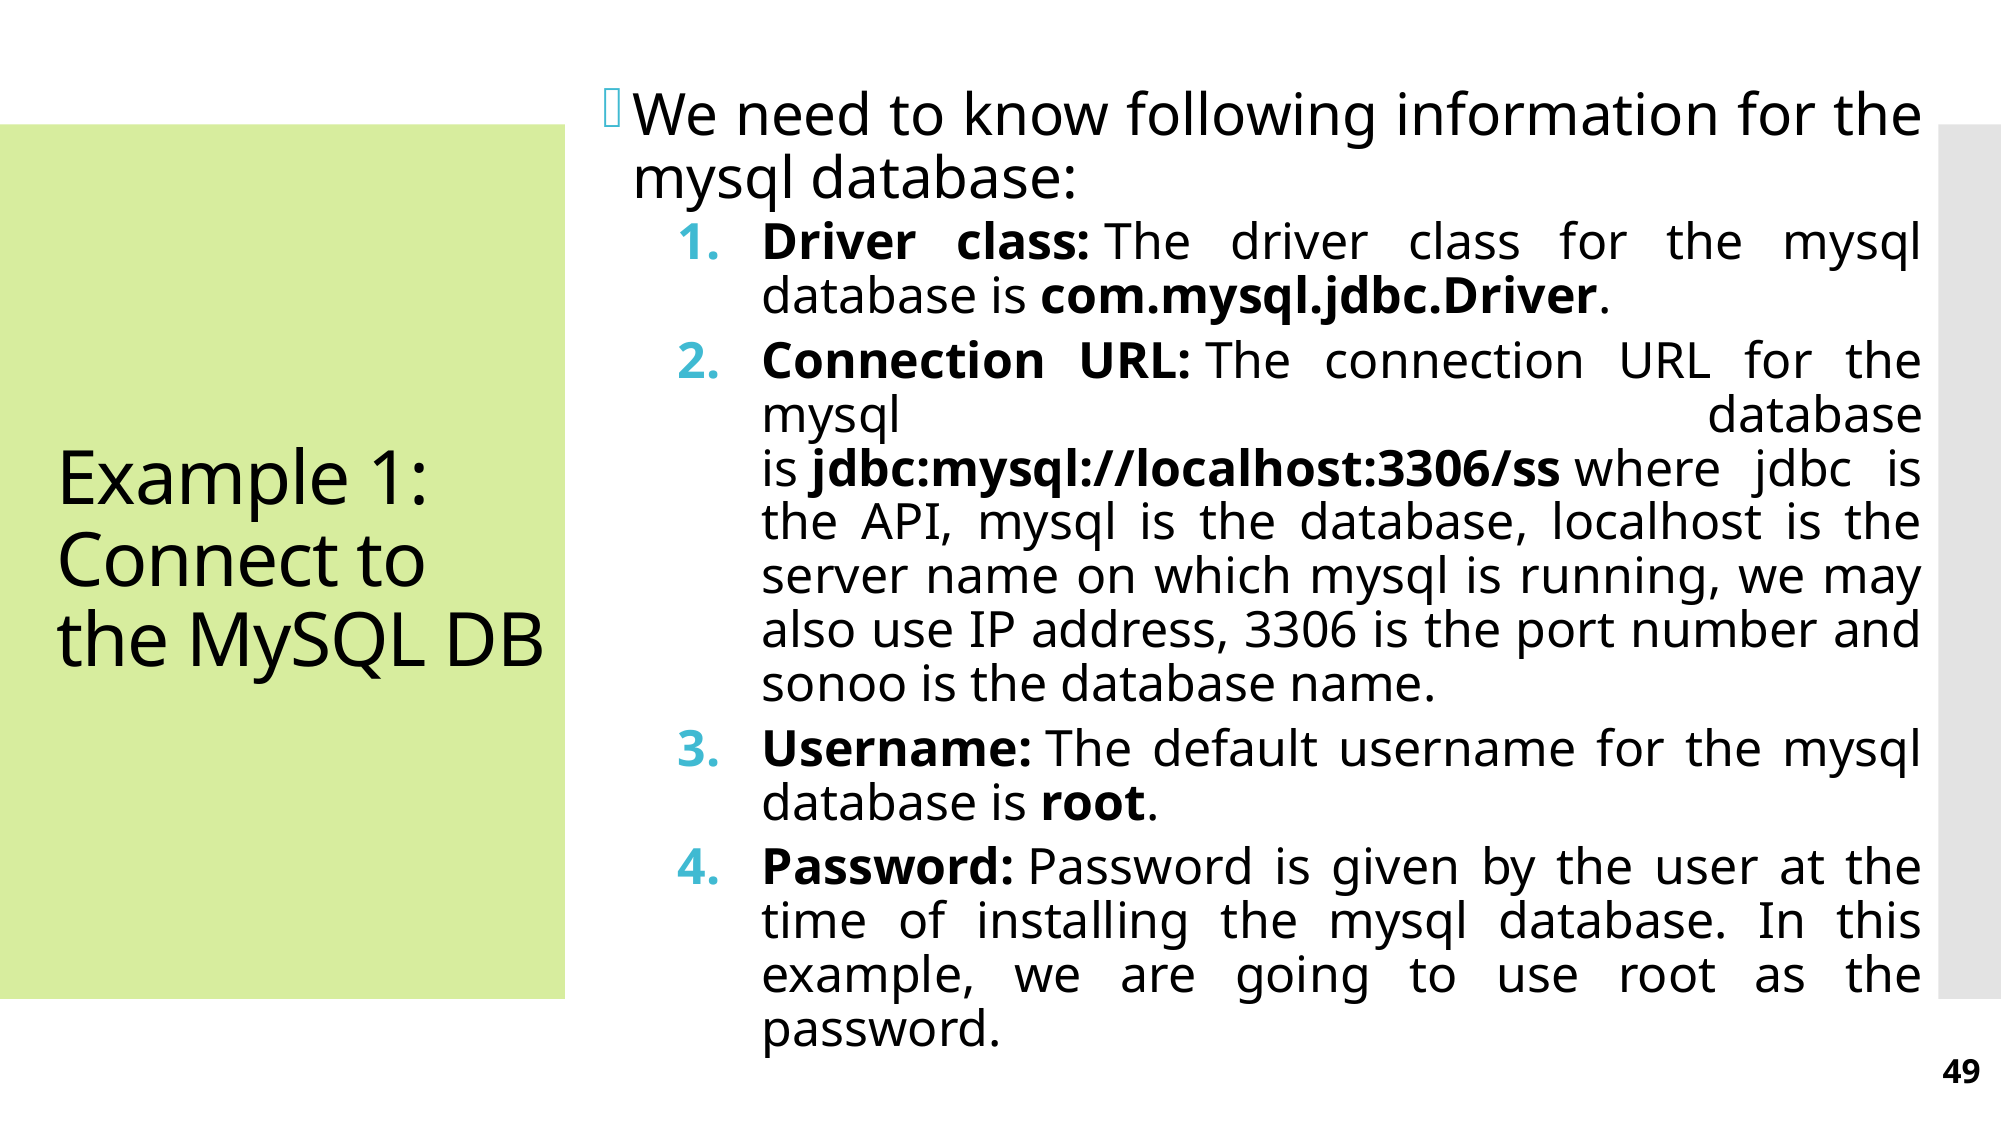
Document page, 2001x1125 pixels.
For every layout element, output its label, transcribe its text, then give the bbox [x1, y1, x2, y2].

slide_number 49 [1744, 1042, 1996, 1103]
title Example 1: Connect to the MySQL DB [41, 184, 565, 940]
list We need to know following information for the mysql database: Driver class: The driver class for the mysql database is com.mysql.jdbc.Driver. Connection URL: The connection URL for the mysql database is jdbc:mysql://localhost:3306/ss where jdbc is the API, mysql is the database, localhost is the server name on which mysql is running, we may also use IP address, 3306 is the port number and sonoo is the database name. Username: The default username for the mysql database is root. Password: Password is given by the user at the time of installing the mysql database. In this example, we are going to use root as the password. [587, 107, 1939, 1036]
